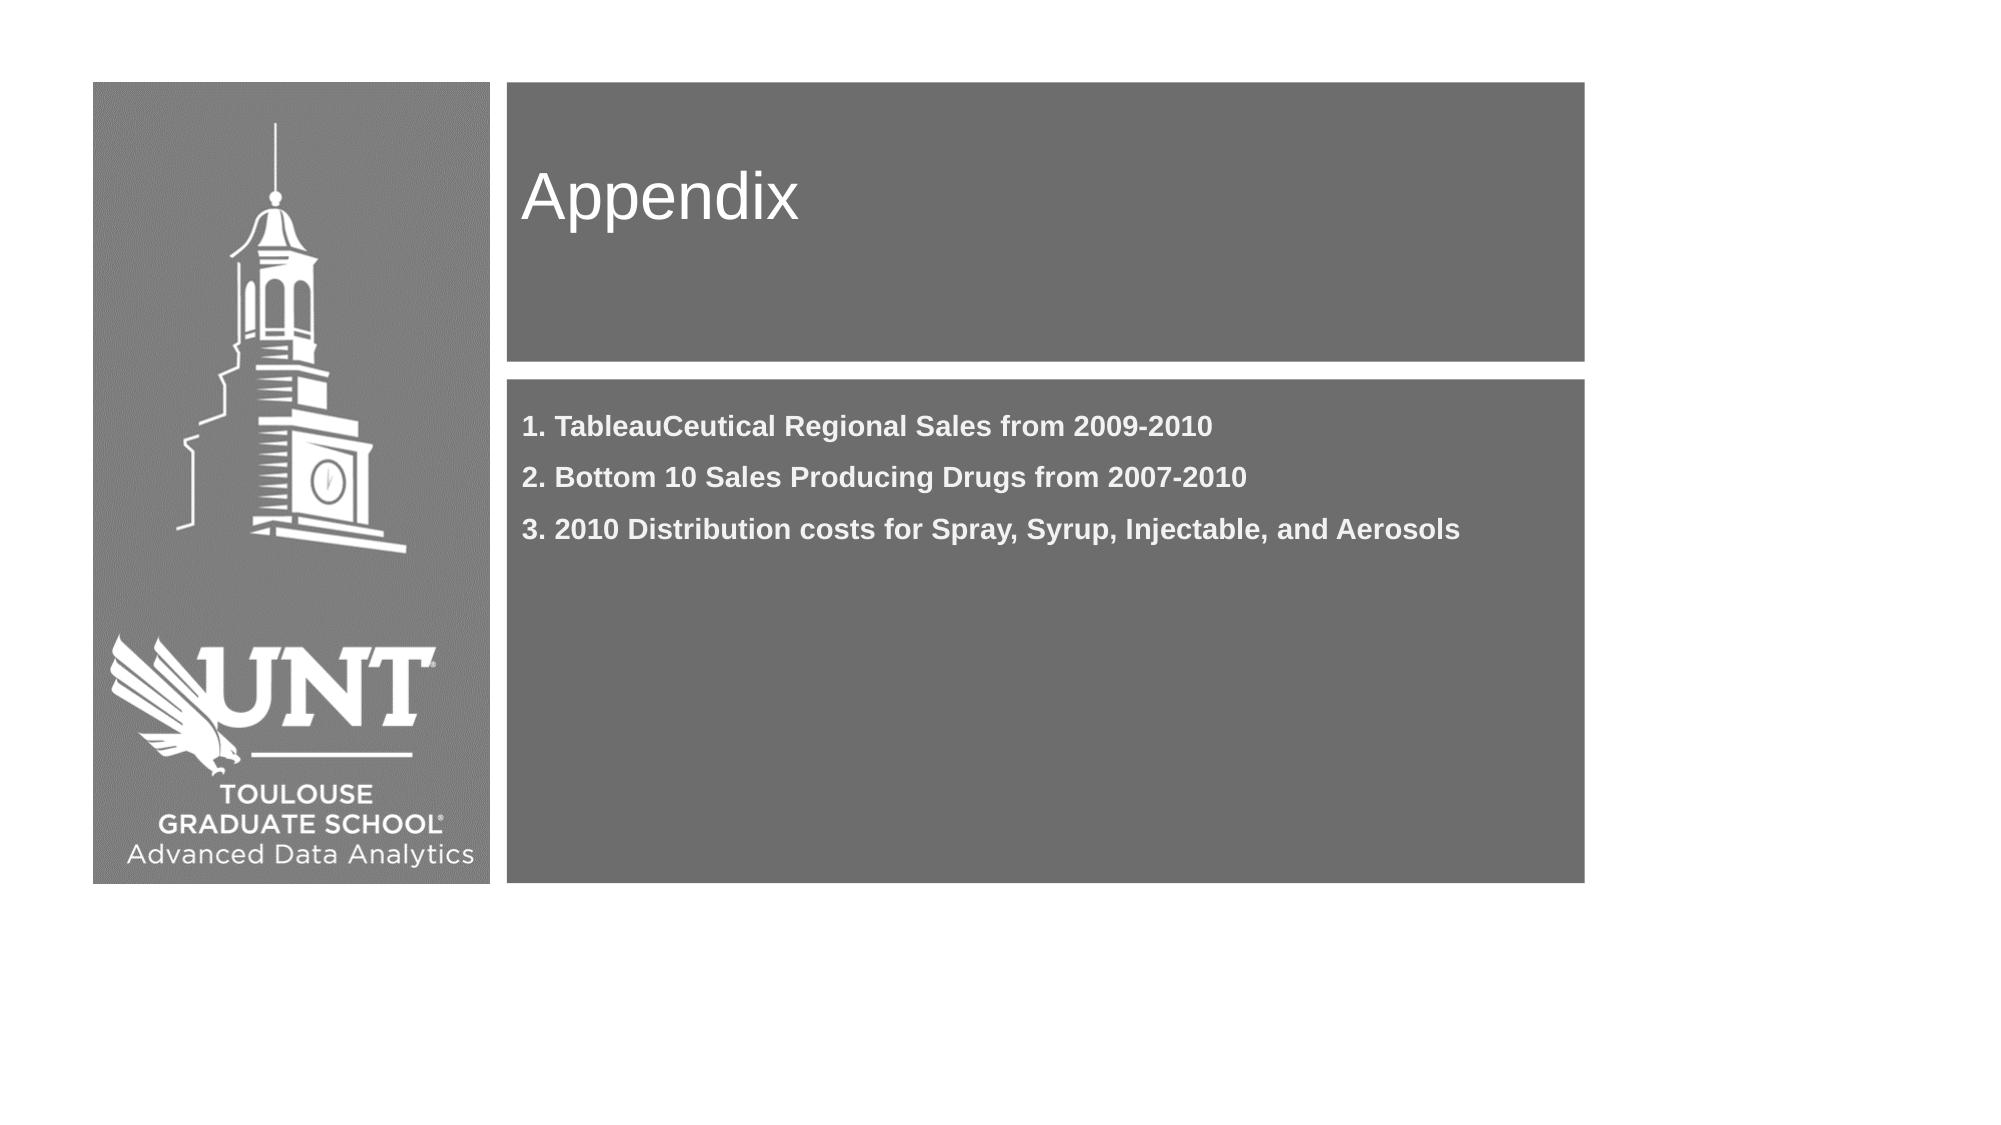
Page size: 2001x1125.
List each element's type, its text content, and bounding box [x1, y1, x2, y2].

list 1. TableauCeutical Regional Sales from 2009-2010 2. Bottom 10 Sales Producing Drugs from 2007-2010 3. 2010 Distribution costs for Spray, Syrup, Injectable, and Aerosols [506, 379, 1585, 884]
picture [93, 82, 491, 884]
title Appendix [506, 82, 1585, 362]
